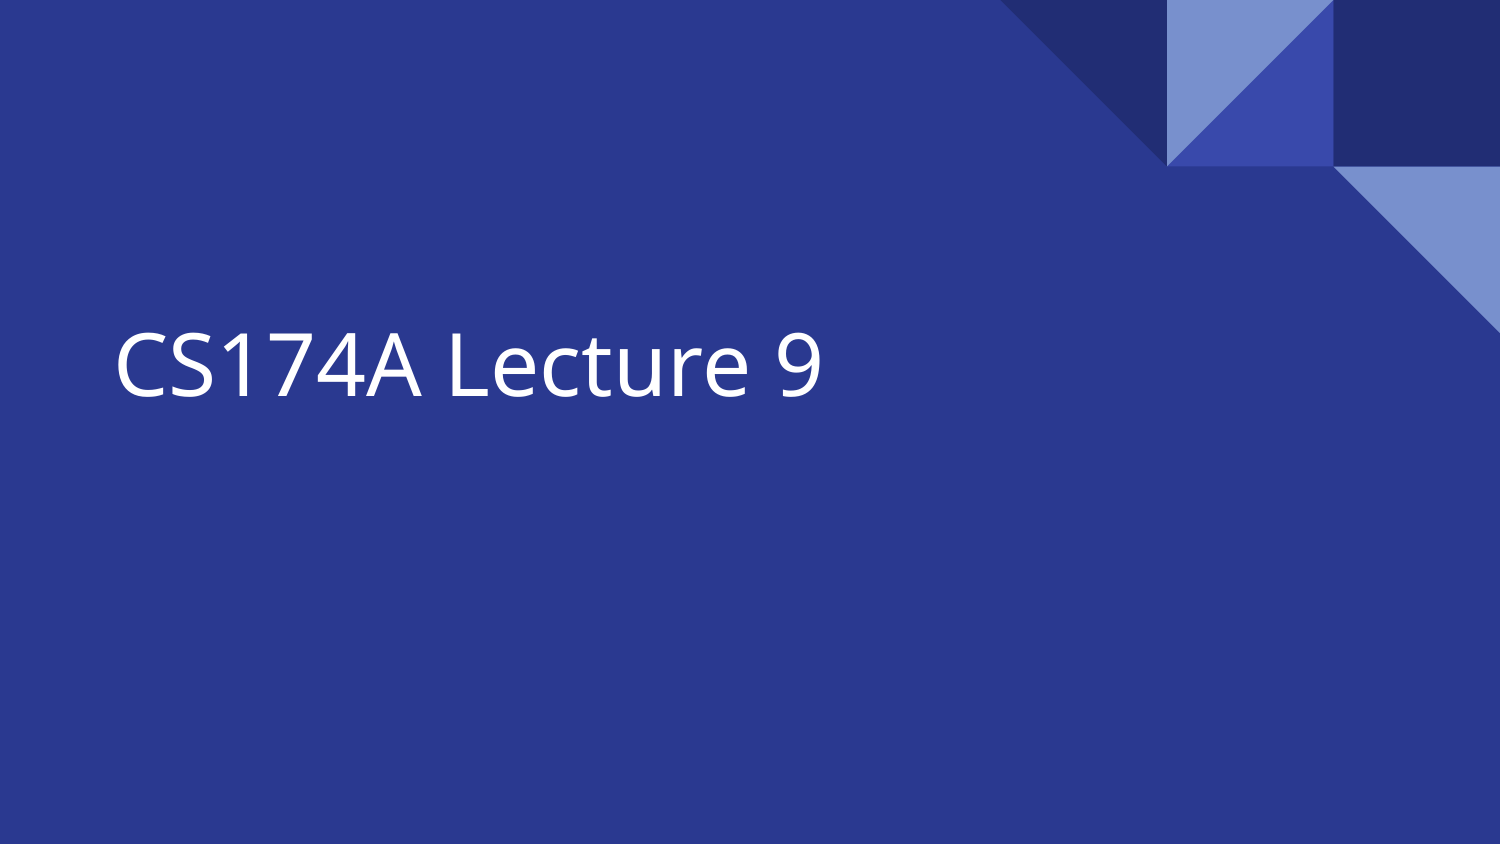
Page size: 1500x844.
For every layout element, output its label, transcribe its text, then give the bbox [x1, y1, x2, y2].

title CS174A Lecture 9 [98, 291, 1447, 429]
